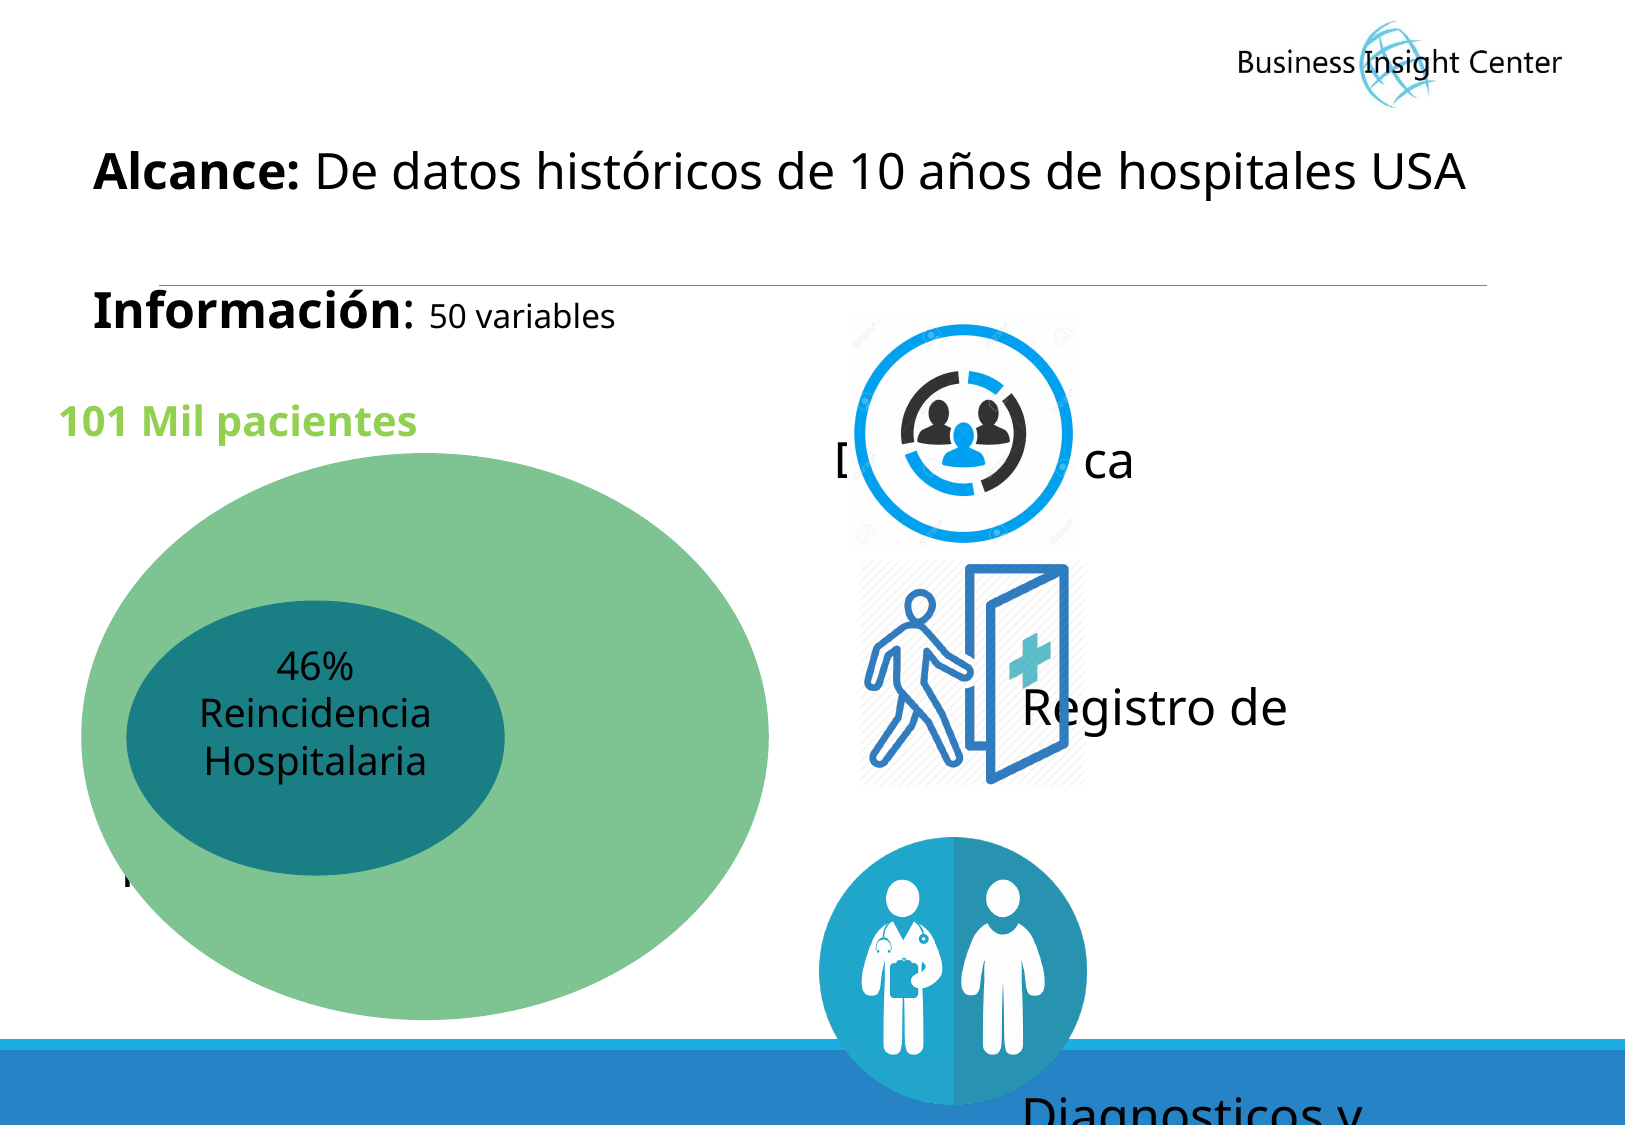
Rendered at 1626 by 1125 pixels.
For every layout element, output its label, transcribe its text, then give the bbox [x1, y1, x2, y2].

text_box 46% Reincidencia Hospitalaria [126, 600, 505, 876]
picture [856, 558, 1087, 789]
text_box Información: 50 variables Demográfica Registro de hospitalización Diagnosticos y tratamientos médico [93, 285, 1621, 1125]
text_box 101 Mil pacientes [43, 387, 433, 453]
picture [846, 317, 1080, 551]
picture [818, 836, 1087, 1105]
text_box Alcance: De datos históricos de 10 años de hospitales USA [93, 146, 1494, 201]
text_box [81, 453, 769, 1021]
picture [1211, 13, 1588, 114]
